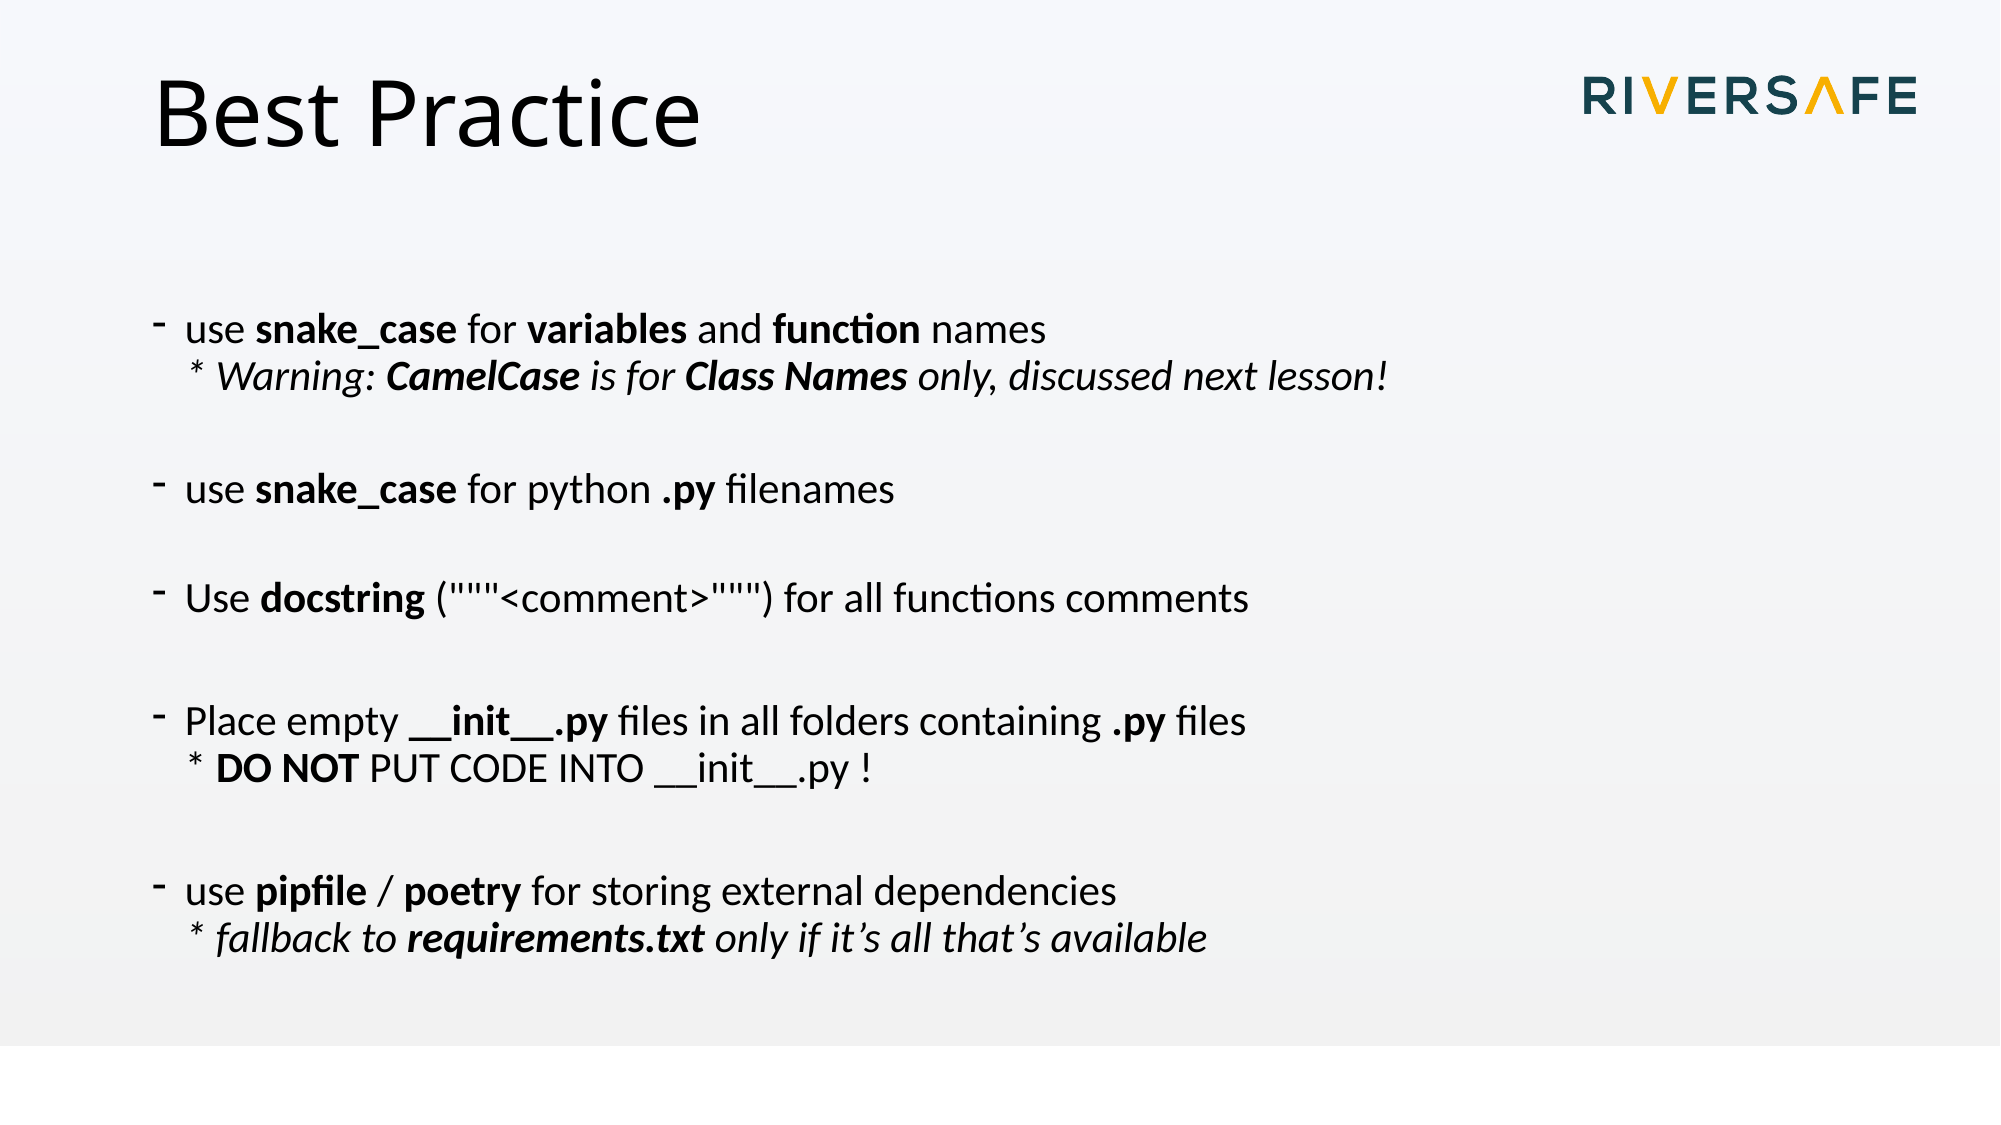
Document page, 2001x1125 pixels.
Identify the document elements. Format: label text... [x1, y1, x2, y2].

title Best Practice [137, 59, 1863, 278]
picture [1863, 75, 1916, 115]
text_box use snake_case for variables and function names * Warning: CamelCase is for Class Names only, discussed next lesson! use snake_case for python .py filenames Use docstring ("""<comment>""") for all functions comments Place empty __init__.py files in all folders containing .py files * DO NOT PUT CODE INTO __init__.py ! use pipfile / poetry for storing external dependencies * fallback to requirements.txt only if it’s all that’s available [137, 299, 1760, 970]
